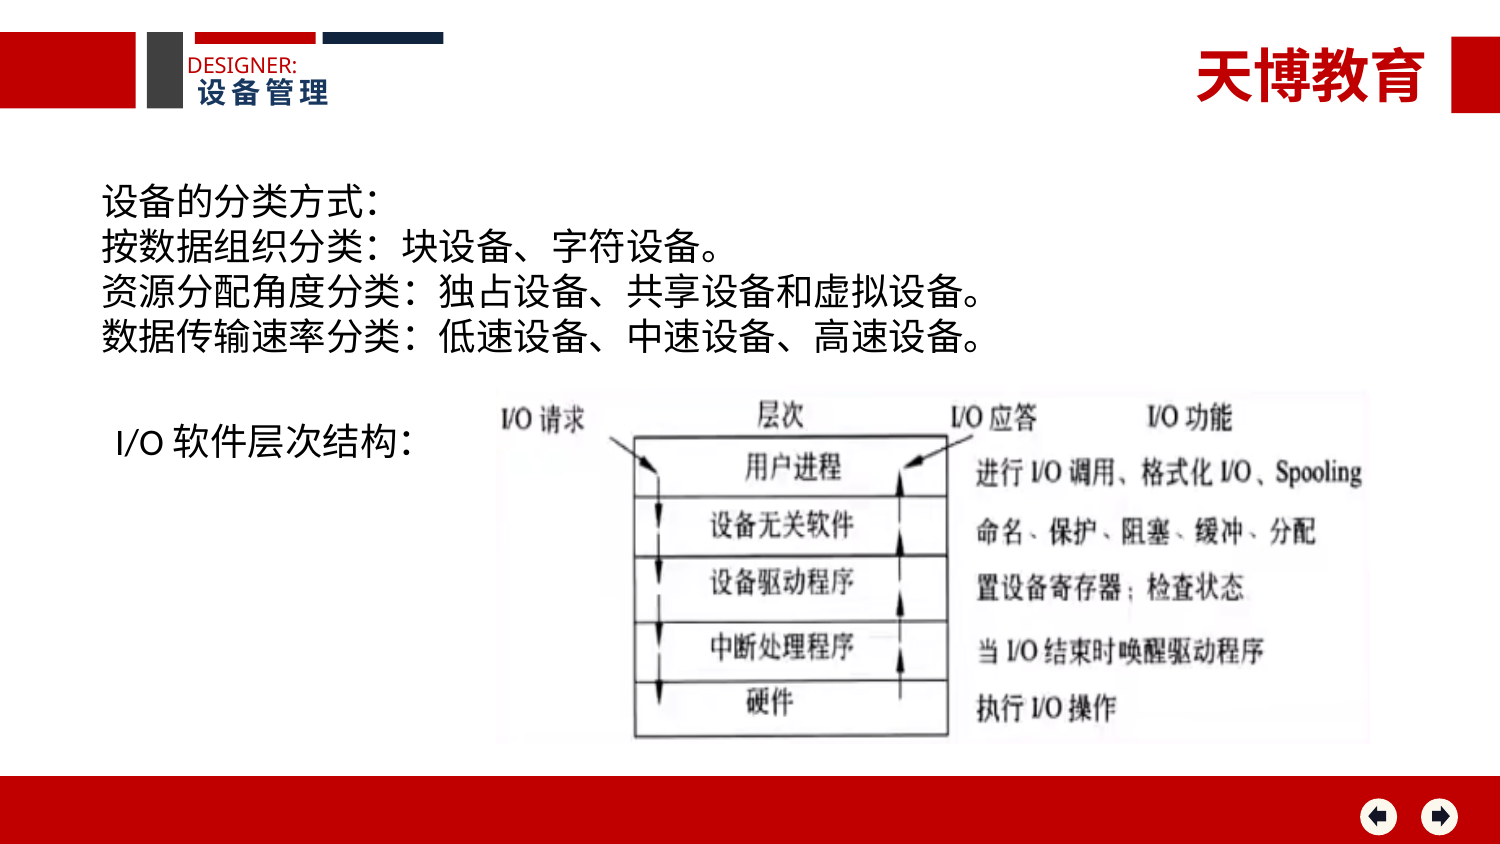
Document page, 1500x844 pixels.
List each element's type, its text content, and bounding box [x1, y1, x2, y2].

text_box 天博教育 [1180, 32, 1444, 117]
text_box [194, 31, 444, 45]
text_box DESIGNER: [172, 43, 313, 85]
text_box 设备的分类方式： 按数据组织分类：块设备、字符设备。 资源分配角度分类：独占设备、共享设备和虚拟设备。 数据传输速率分类：低速设备、中速设备、高速设备。 [86, 170, 1282, 378]
text_box I/O软件层次结构： [100, 410, 491, 487]
text_box 设备管理 [182, 67, 933, 118]
picture [496, 386, 1370, 744]
